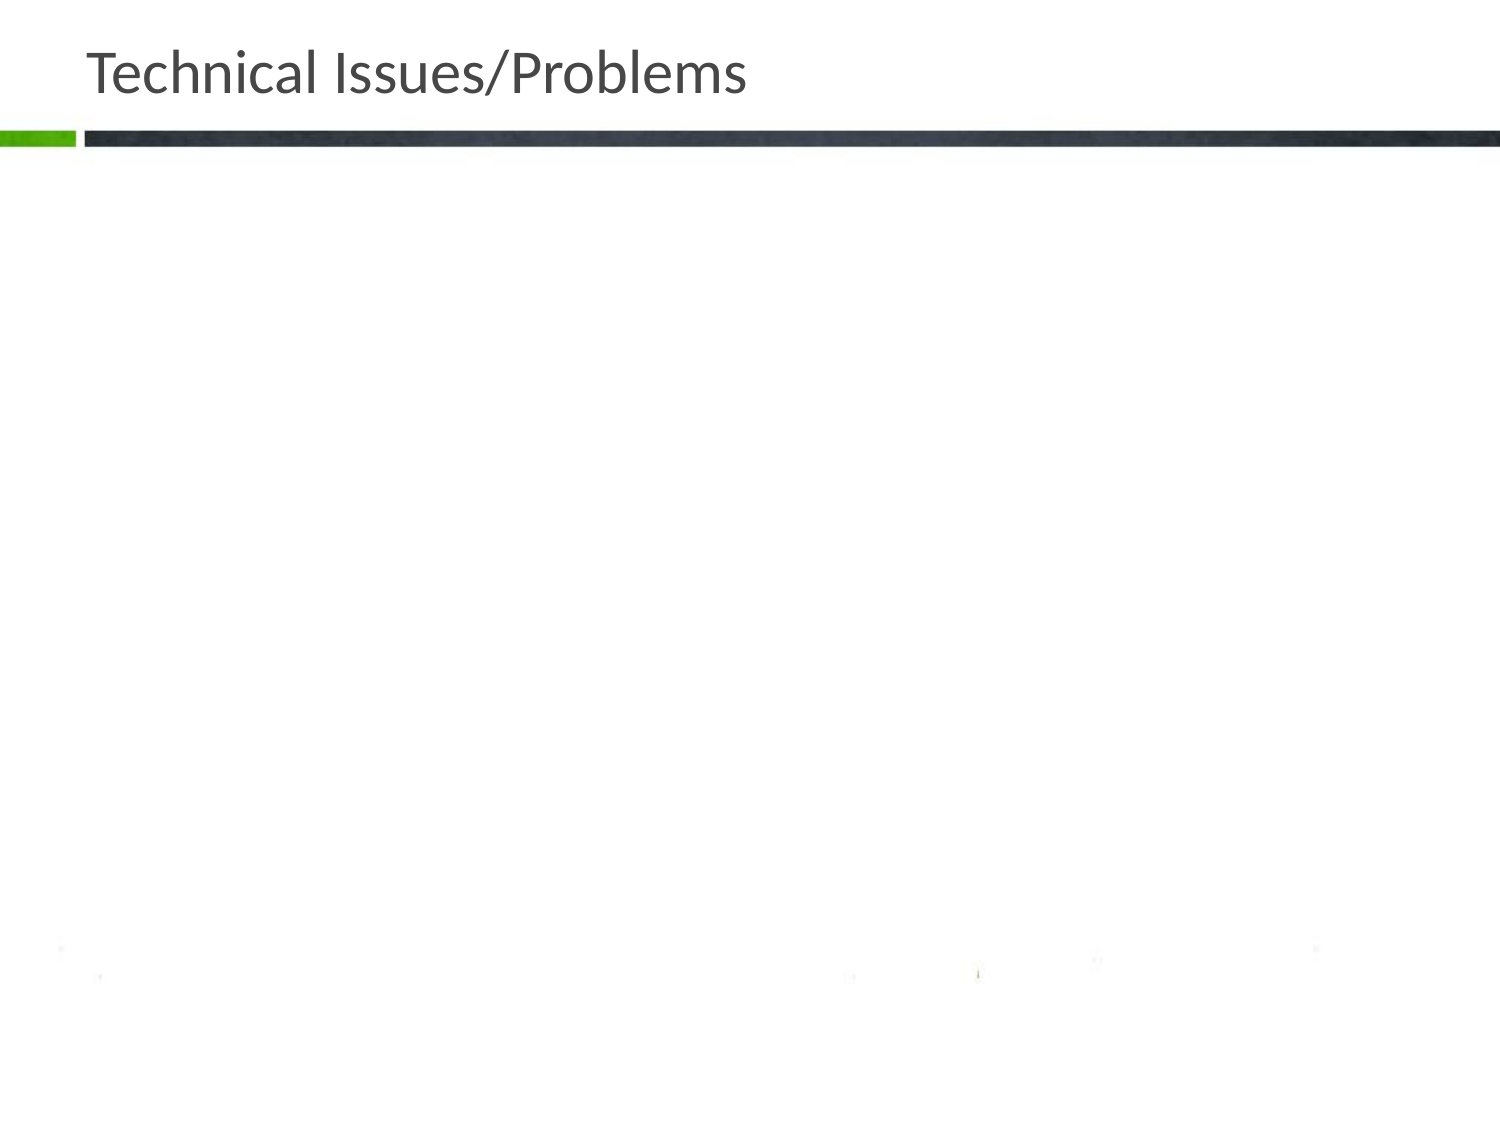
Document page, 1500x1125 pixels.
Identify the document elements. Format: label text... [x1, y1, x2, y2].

picture [0, 0, 1500, 1125]
title Technical Issues/Problems [71, 12, 1450, 125]
